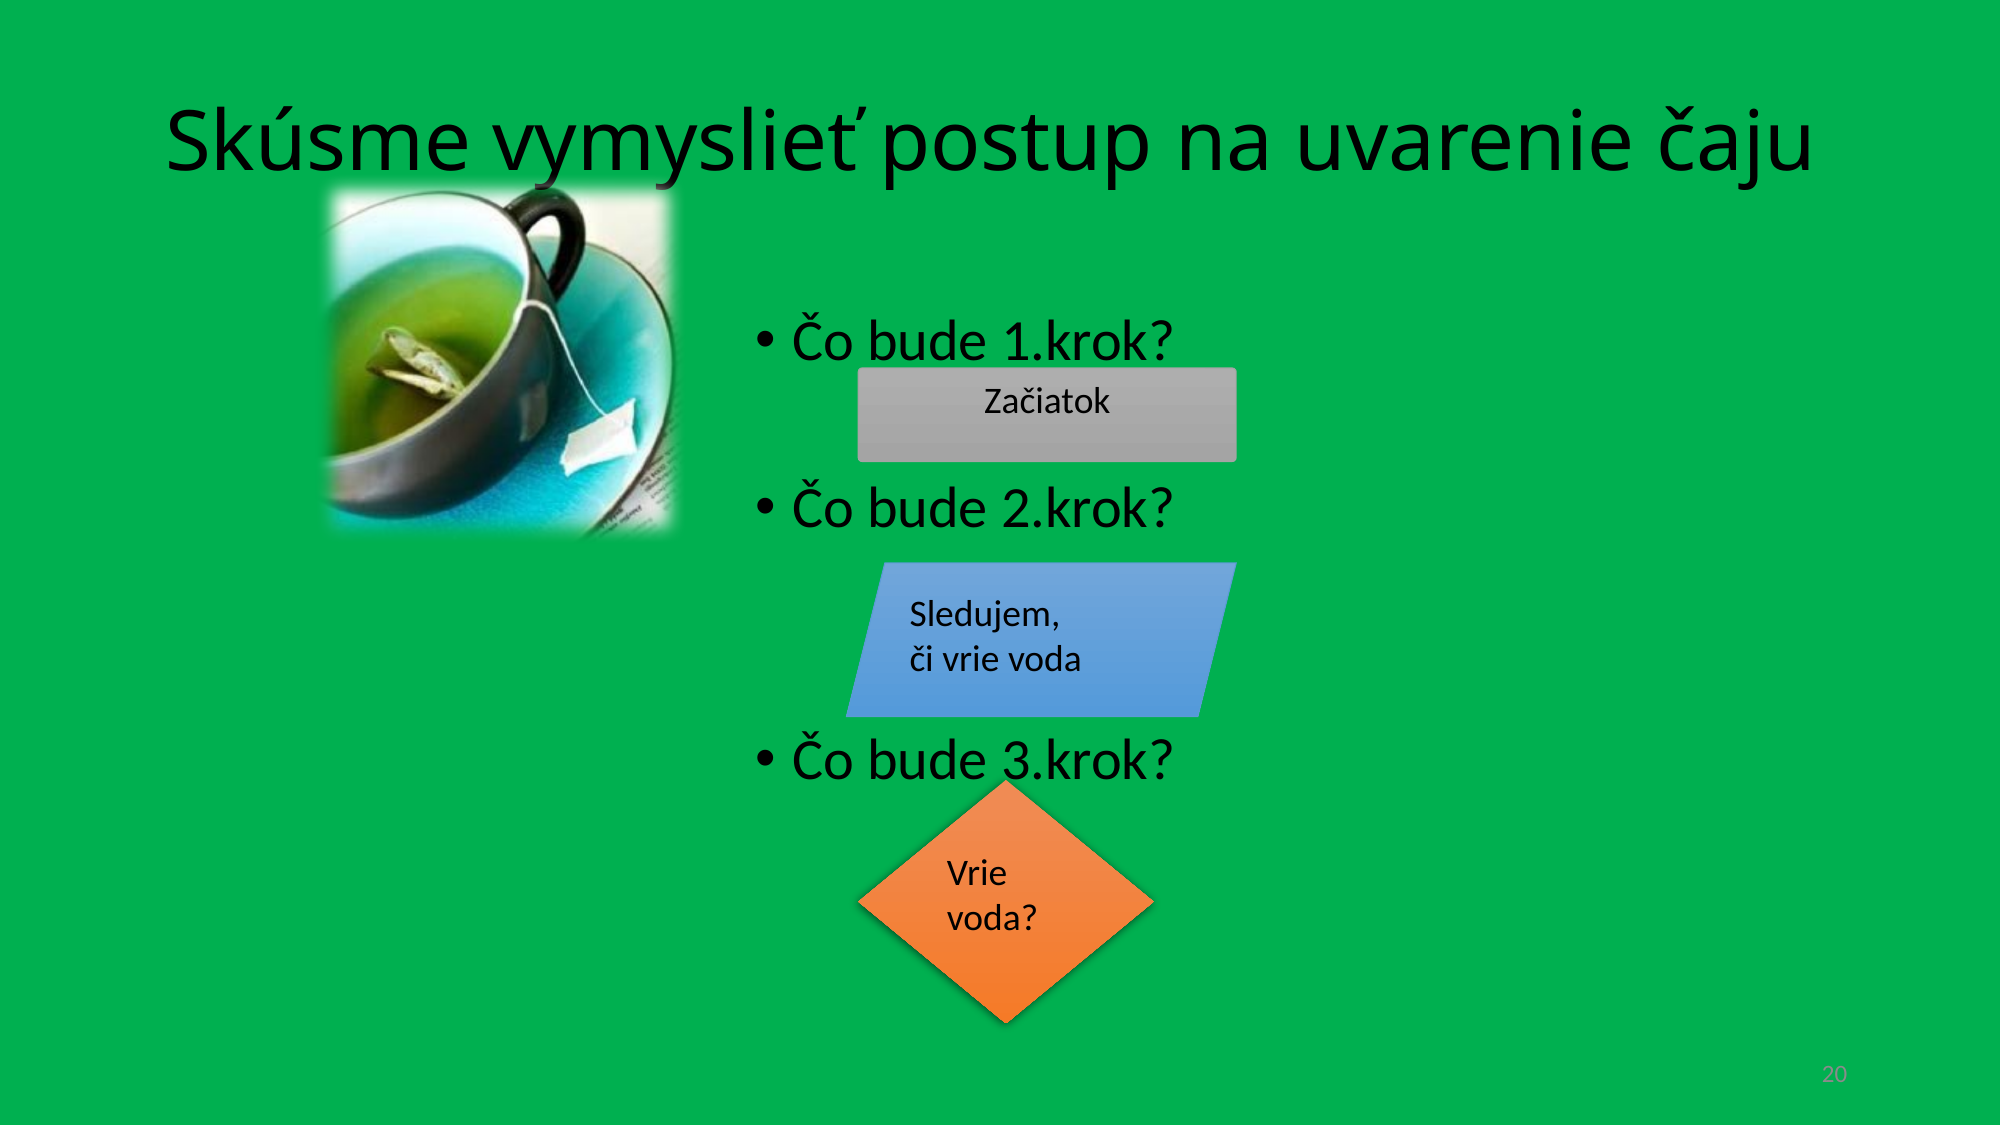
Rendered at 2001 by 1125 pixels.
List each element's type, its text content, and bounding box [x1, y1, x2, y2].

slide_number 20 [1412, 1042, 1863, 1103]
text_box Začiatok [857, 367, 1237, 463]
text_box Sledujem, či vrie voda [845, 562, 1237, 718]
list Čo bude 1.krok? Čo bude 2.krok? Čo bude 3.krok? [740, 302, 1366, 882]
picture [314, 172, 687, 545]
text_box Vrie voda? [858, 779, 1154, 1024]
title Skúsme vymyslieť postup na uvarenie čaju [150, 37, 1850, 250]
